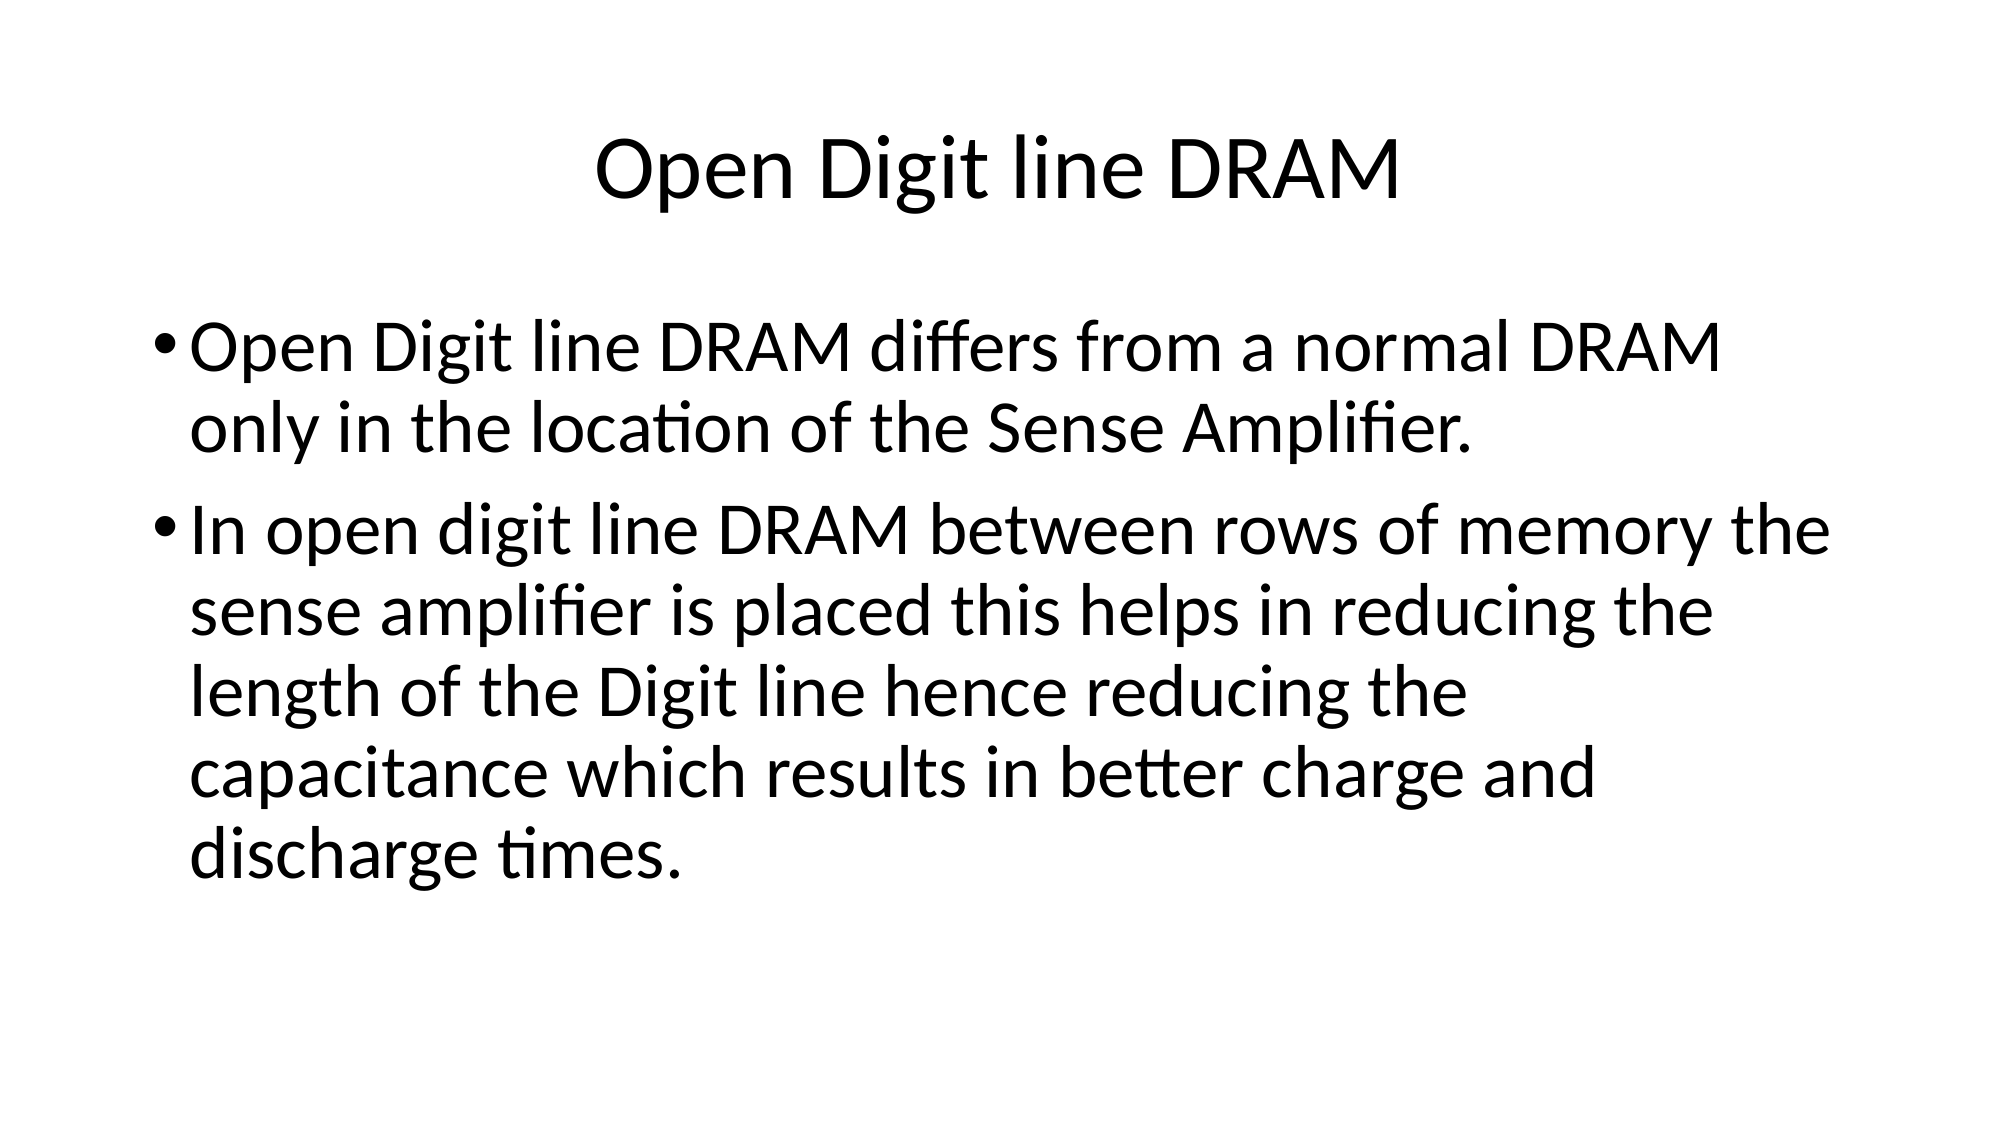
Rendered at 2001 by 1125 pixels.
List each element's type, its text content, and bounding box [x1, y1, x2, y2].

list Open Digit line DRAM differs from a normal DRAM only in the location of the Sense Amplifier. In open digit line DRAM between rows of memory the sense amplifier is placed this helps in reducing the length of the Digit line hence reducing the capacitance which results in better charge and discharge times. [137, 299, 1863, 1014]
title Open Digit line DRAM [137, 59, 1863, 278]
